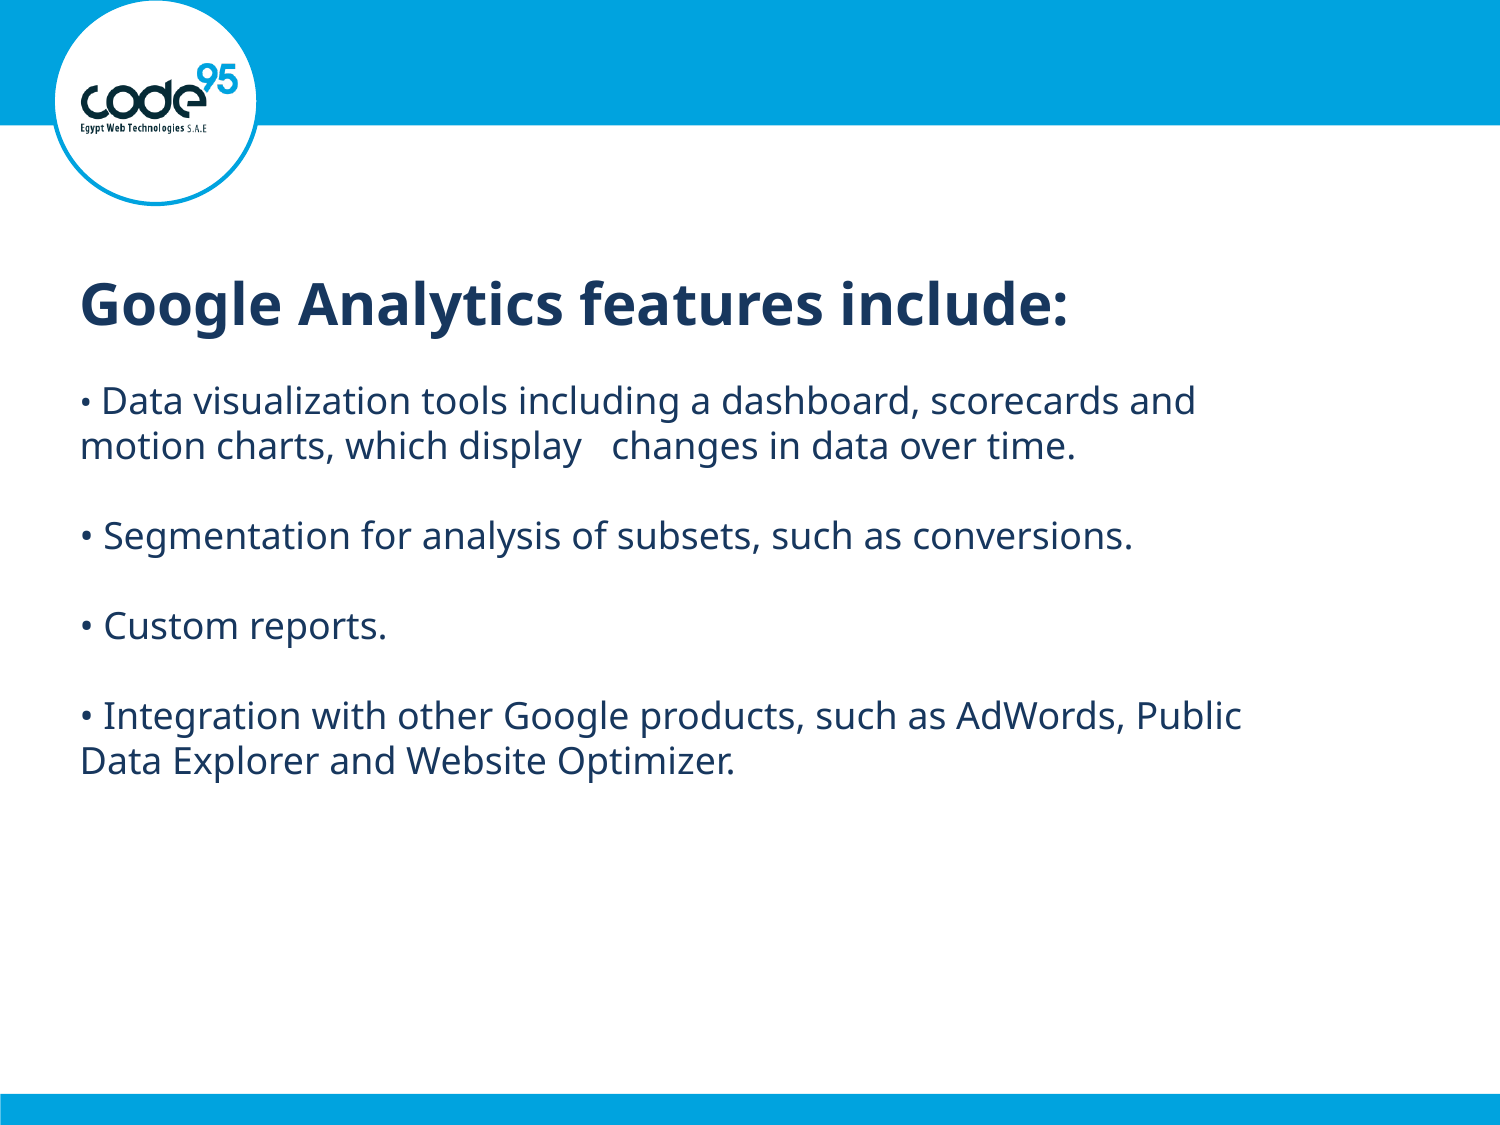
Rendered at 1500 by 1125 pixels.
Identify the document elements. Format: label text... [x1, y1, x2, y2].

picture [71, 46, 242, 145]
text_box Google Analytics features include: • Data visualization tools including a dashboard, scorecards and motion charts, which display changes in data over time. • Segmentation for analysis of subsets, such as conversions. • Custom reports. • Integration with other Google products, such as AdWords, Public Data Explorer and Website Optimizer. [64, 259, 1258, 790]
